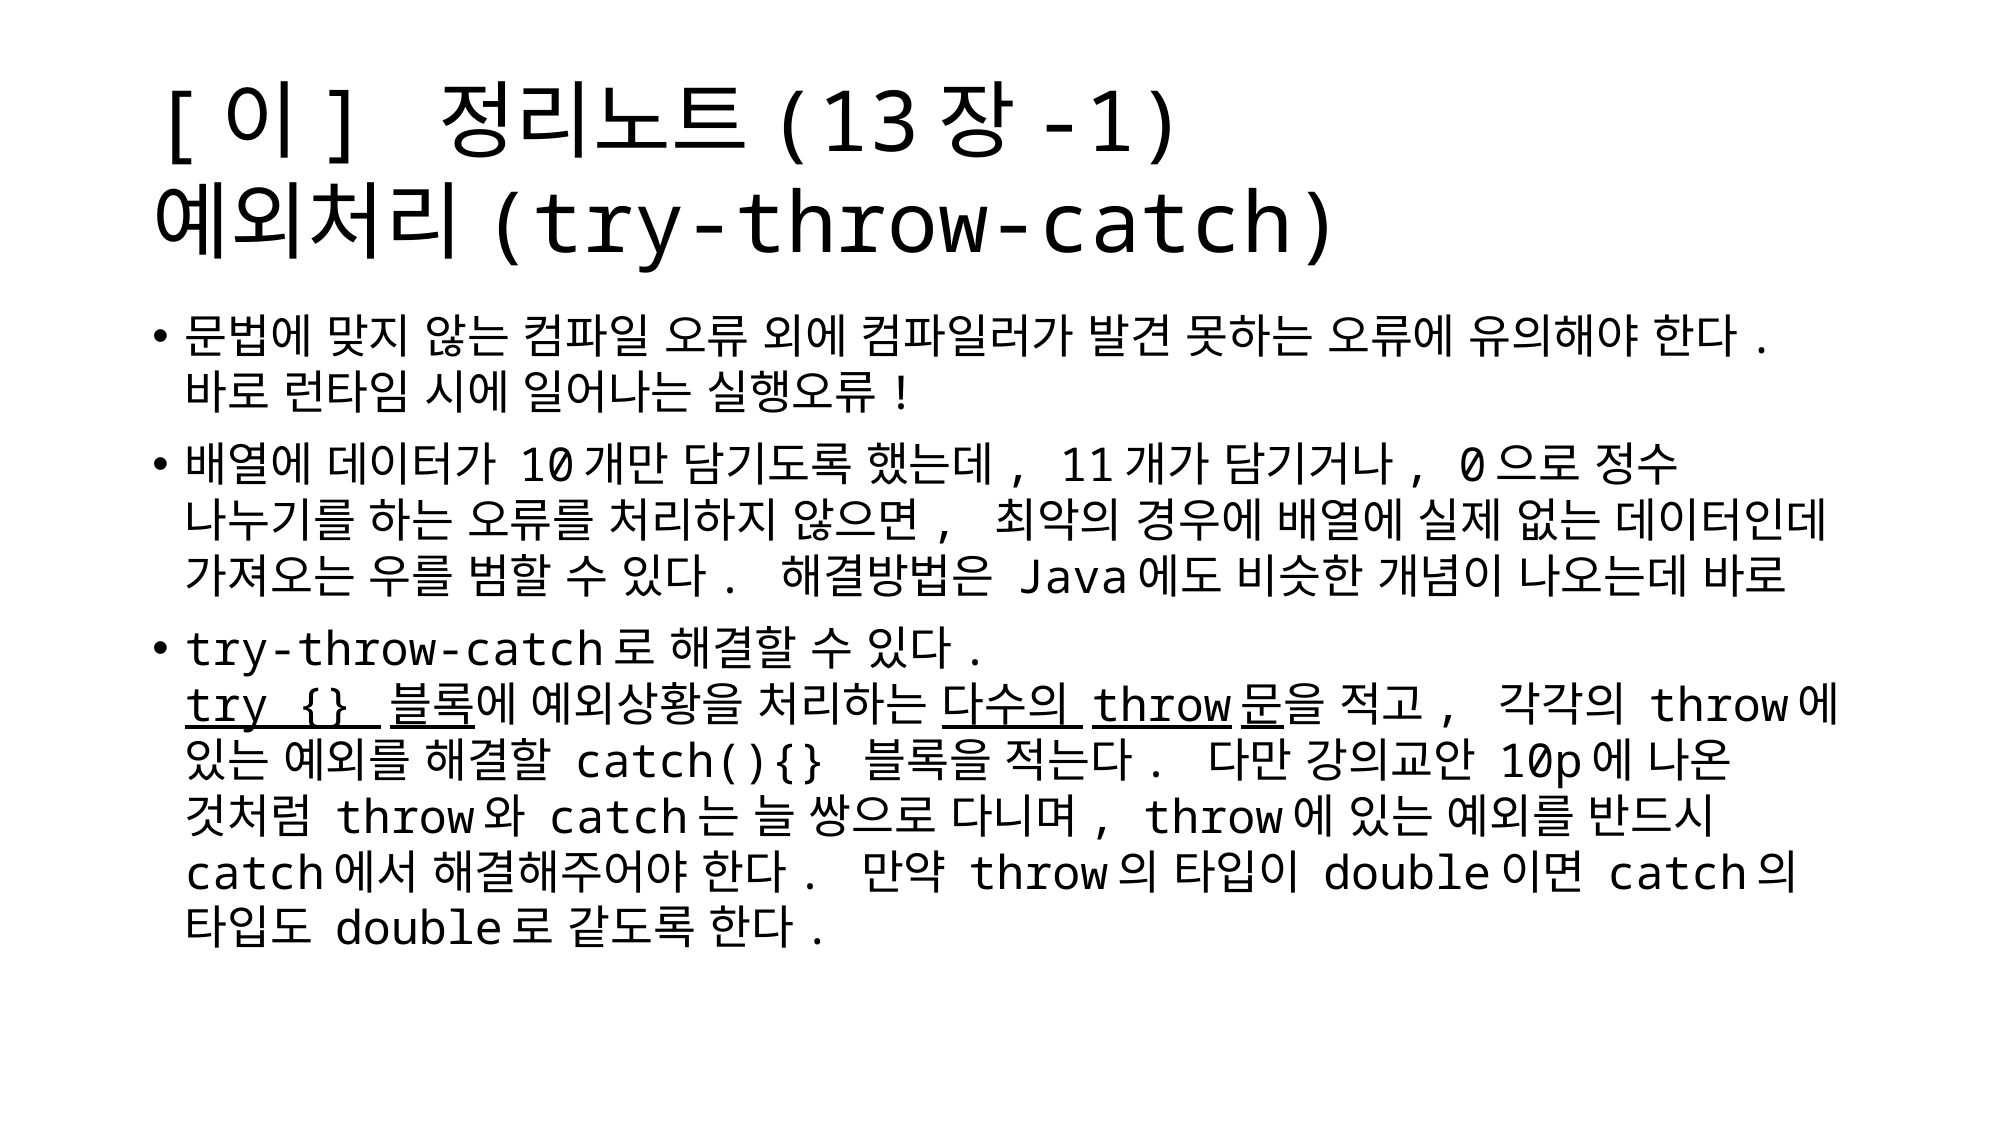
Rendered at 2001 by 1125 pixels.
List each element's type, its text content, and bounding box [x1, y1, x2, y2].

list 문법에 맞지 않는 컴파일 오류 외에 컴파일러가 발견 못하는 오류에 유의해야 한다. 바로 런타임 시에 일어나는 실행오류! 배열에 데이터가 10개만 담기도록 했는데, 11개가 담기거나, 0으로 정수 나누기를 하는 오류를 처리하지 않으면, 최악의 경우에 배열에 실제 없는 데이터인데 가져오는 우를 범할 수 있다. 해결방법은 Java에도 비슷한 개념이 나오는데 바로 try-throw-catch로 해결할 수 있다. try {} 블록에 예외상황을 처리하는 다수의 throw문을 적고, 각각의 throw에 있는 예외를 해결할 catch(){} 블록을 적는다. 다만 강의교안 10p에 나온 것처럼 throw와 catch는 늘 쌍으로 다니며, throw에 있는 예외를 반드시 catch에서 해결해주어야 한다. 만약 throw의 타입이 double이면 catch의 타입도 double로 같도록 한다. [137, 299, 1863, 1014]
title [이] 정리노트(13장-1) 예외처리(try-throw-catch) [137, 59, 1863, 278]
